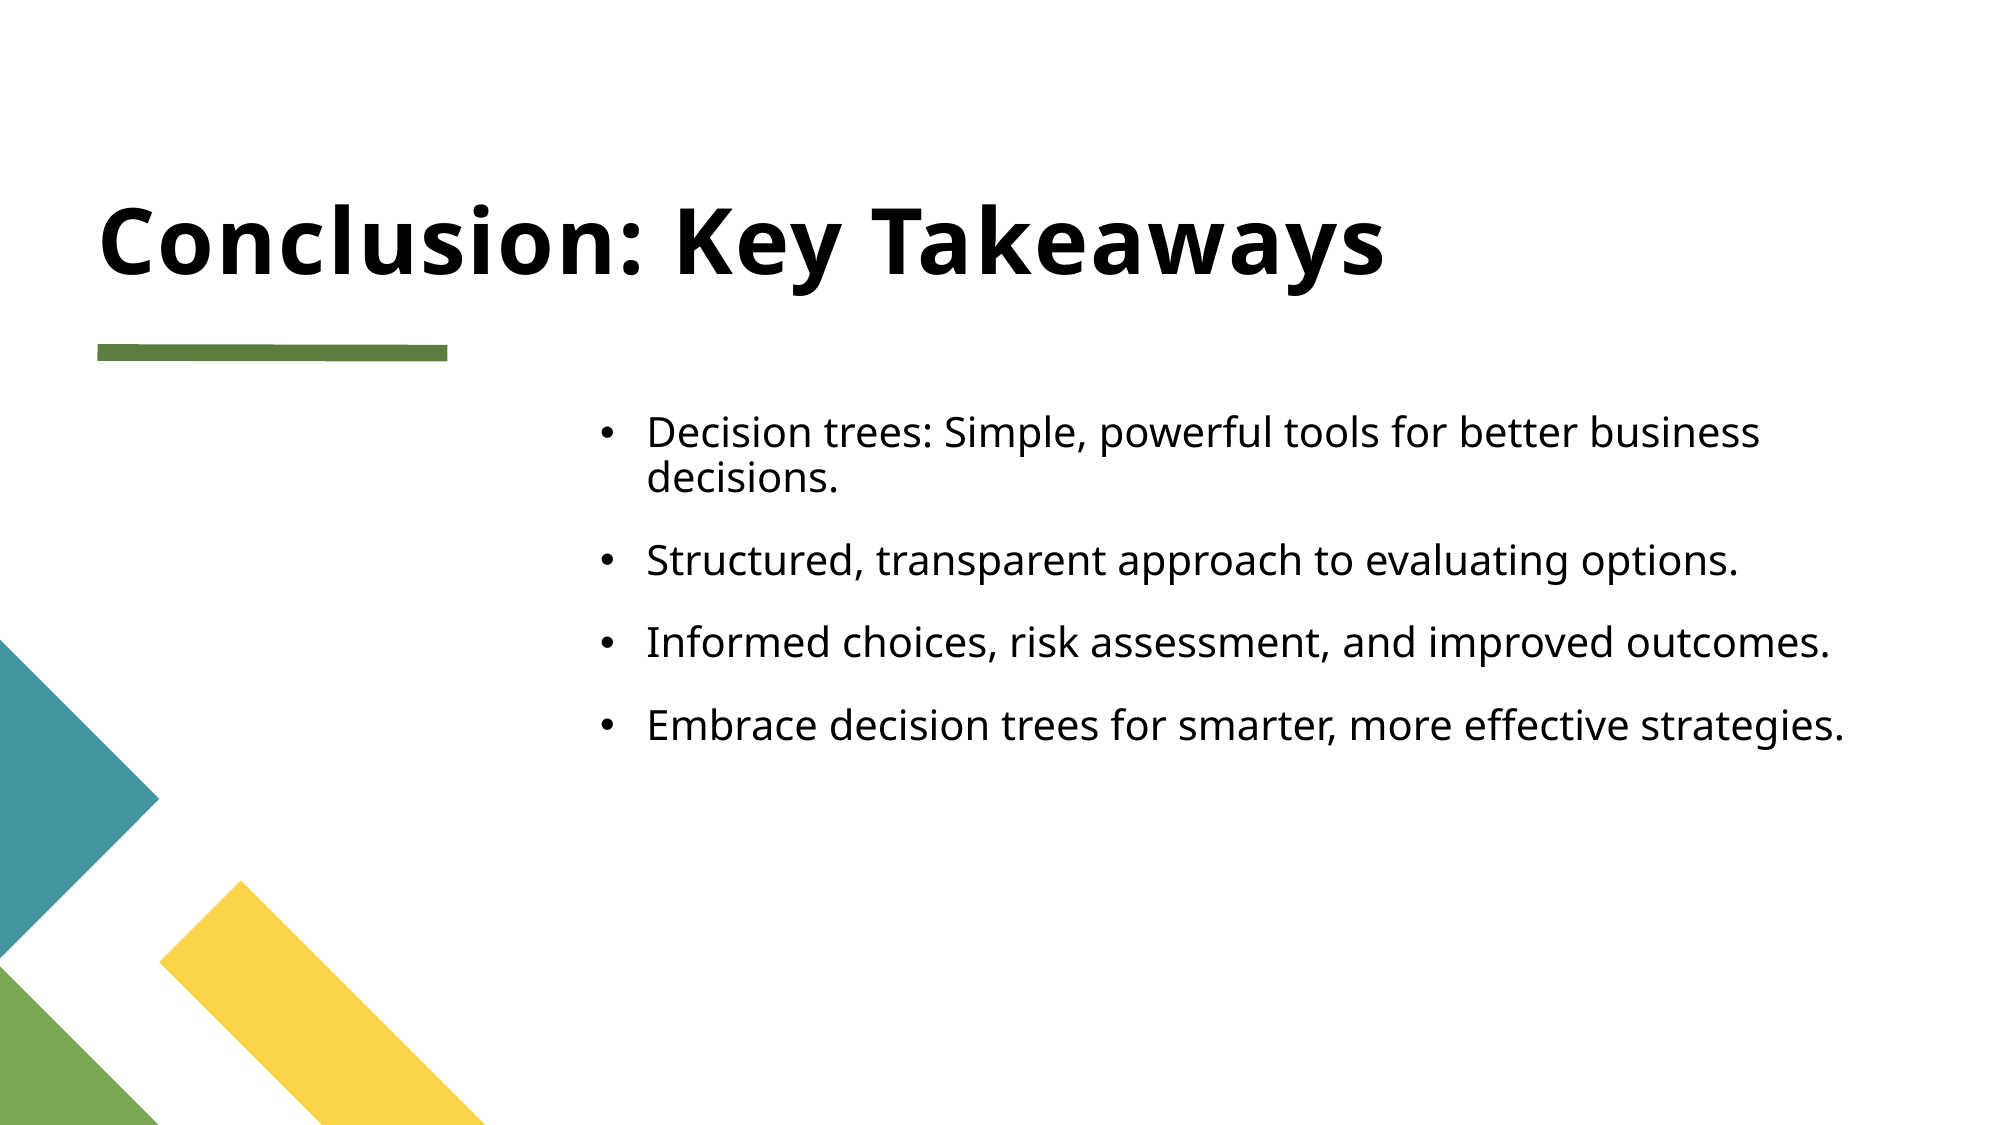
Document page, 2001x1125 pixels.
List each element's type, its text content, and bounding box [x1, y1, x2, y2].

title Conclusion: Key Takeaways [97, 16, 1882, 293]
list Decision trees: Simple, powerful tools for better business decisions. Structured, transparent approach to evaluating options. Informed choices, risk assessment, and improved outcomes. Embrace decision trees for smarter, more effective strategies. [600, 374, 1882, 982]
